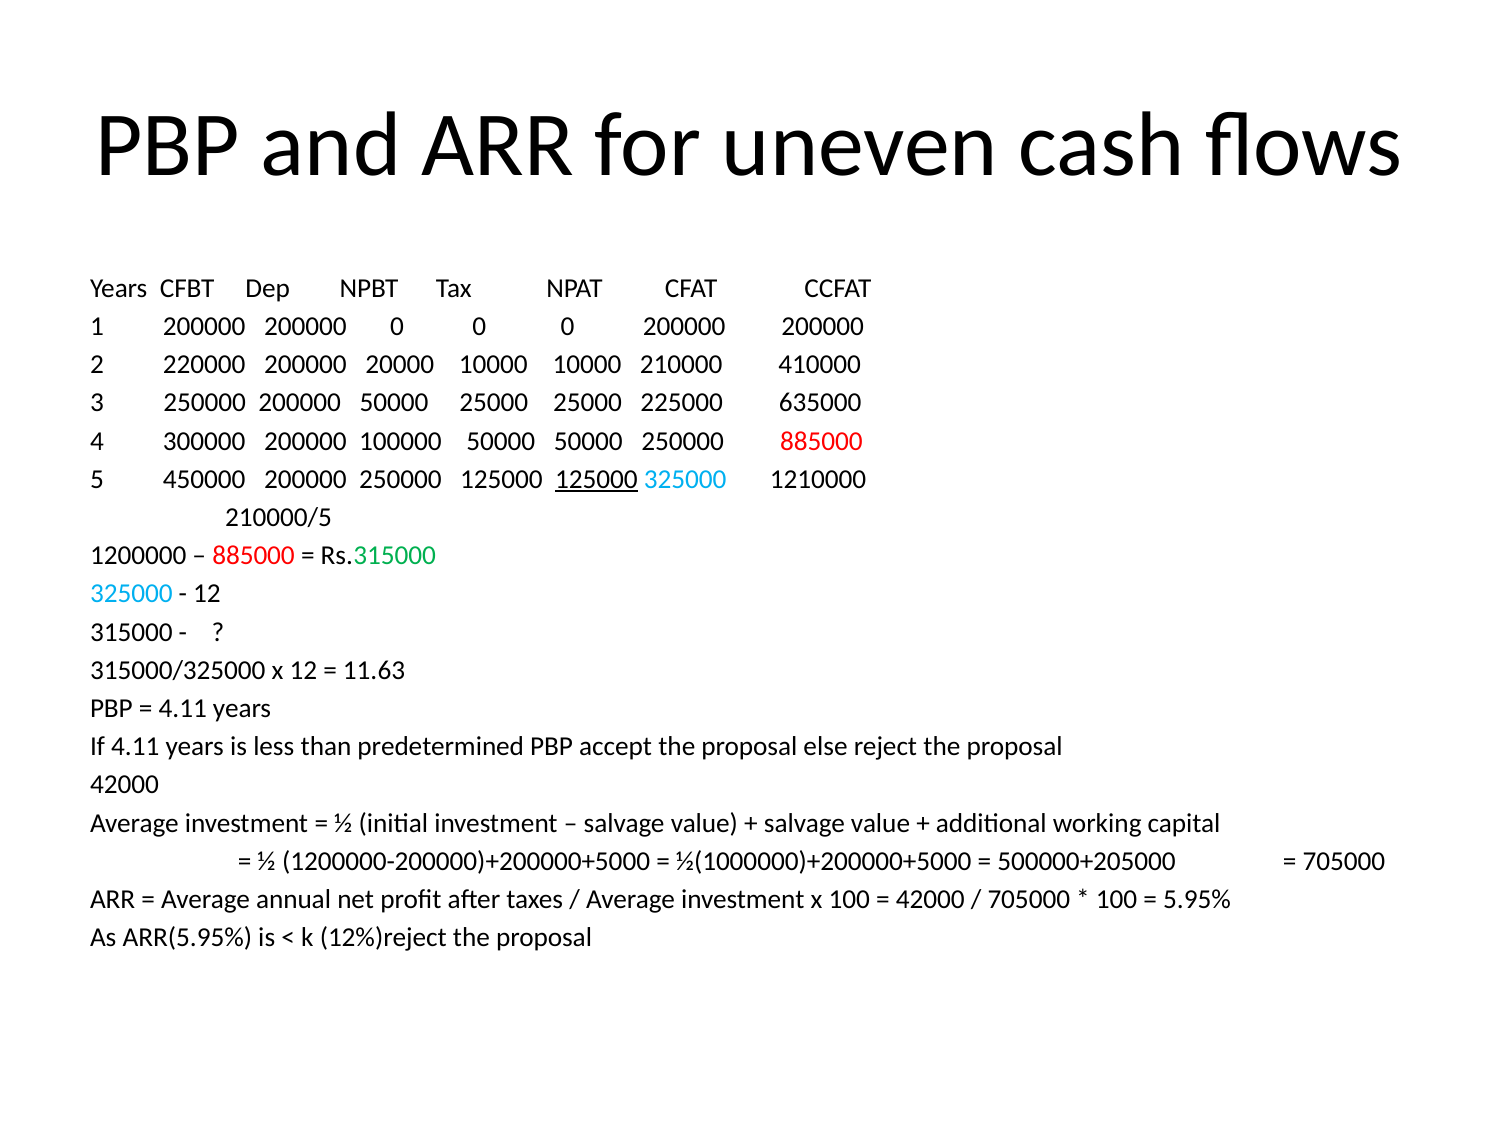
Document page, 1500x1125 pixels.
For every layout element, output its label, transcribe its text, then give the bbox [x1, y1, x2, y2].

title PBP and ARR for uneven cash flows [75, 45, 1425, 233]
list Years CFBT Dep NPBT Tax NPAT CFAT CCFAT 200000 200000 0 0 0 200000 200000 220000 200000 20000 10000 10000 210000 410000 3 250000 200000 50000 25000 25000 225000 635000 300000 200000 100000 50000 50000 250000 885000 450000 200000 250000 125000 125000 325000 1210000 210000/5 1200000 – 885000 = Rs.315000 325000 - 12 315000 - ? 315000/325000 x 12 = 11.63 PBP = 4.11 years If 4.11 years is less than predetermined PBP accept the proposal else reject the proposal 42000 Average investment = ½ (initial investment – salvage value) + salvage value + additional working capital = ½ (1200000-200000)+200000+5000 = ½(1000000)+200000+5000 = 500000+205000 = 705000 ARR = Average annual net profit after taxes / Average investment x 100 = 42000 / 705000 * 100 = 5.95% As ARR(5.95%) is < k (12%)reject the proposal [75, 262, 1425, 1005]
